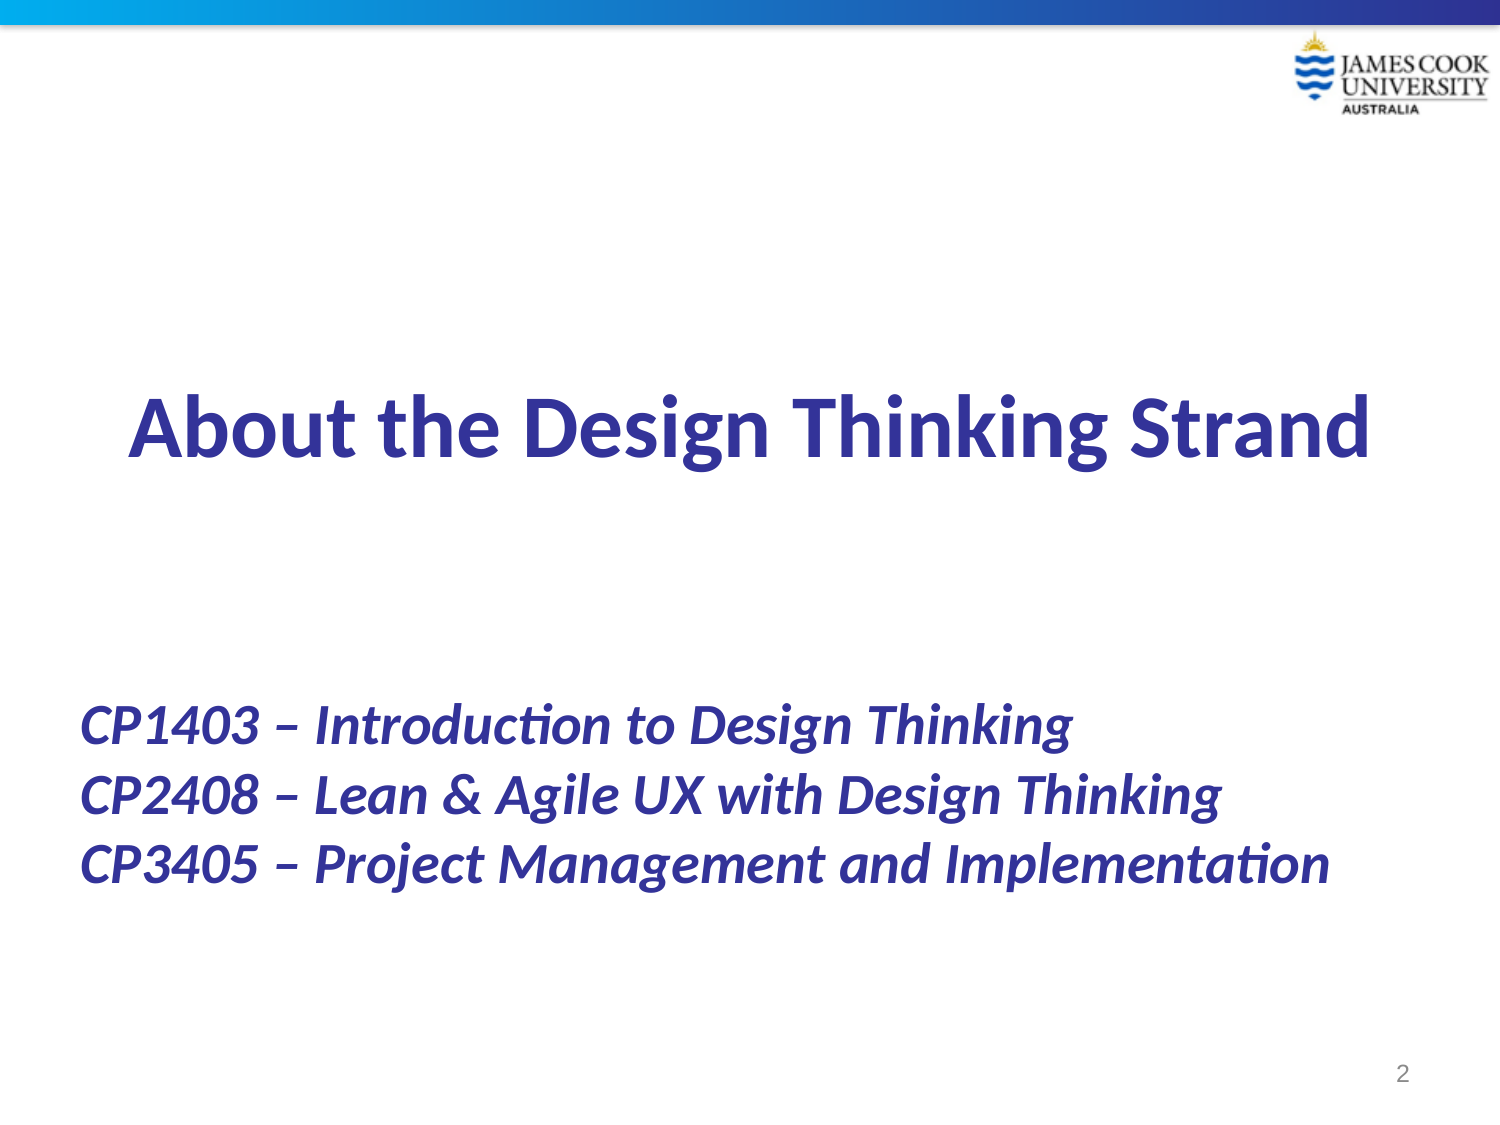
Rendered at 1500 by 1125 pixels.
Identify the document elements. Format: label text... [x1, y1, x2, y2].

text_box CP1403 – Introduction to Design Thinking CP2408 – Lean & Agile UX with Design Thinking CP3405 – Project Management and Implementation [65, 556, 1435, 1025]
picture [1287, 27, 1500, 123]
slide_number 2 [1074, 1042, 1425, 1103]
title About the Design Thinking Strand [2, 327, 1500, 516]
